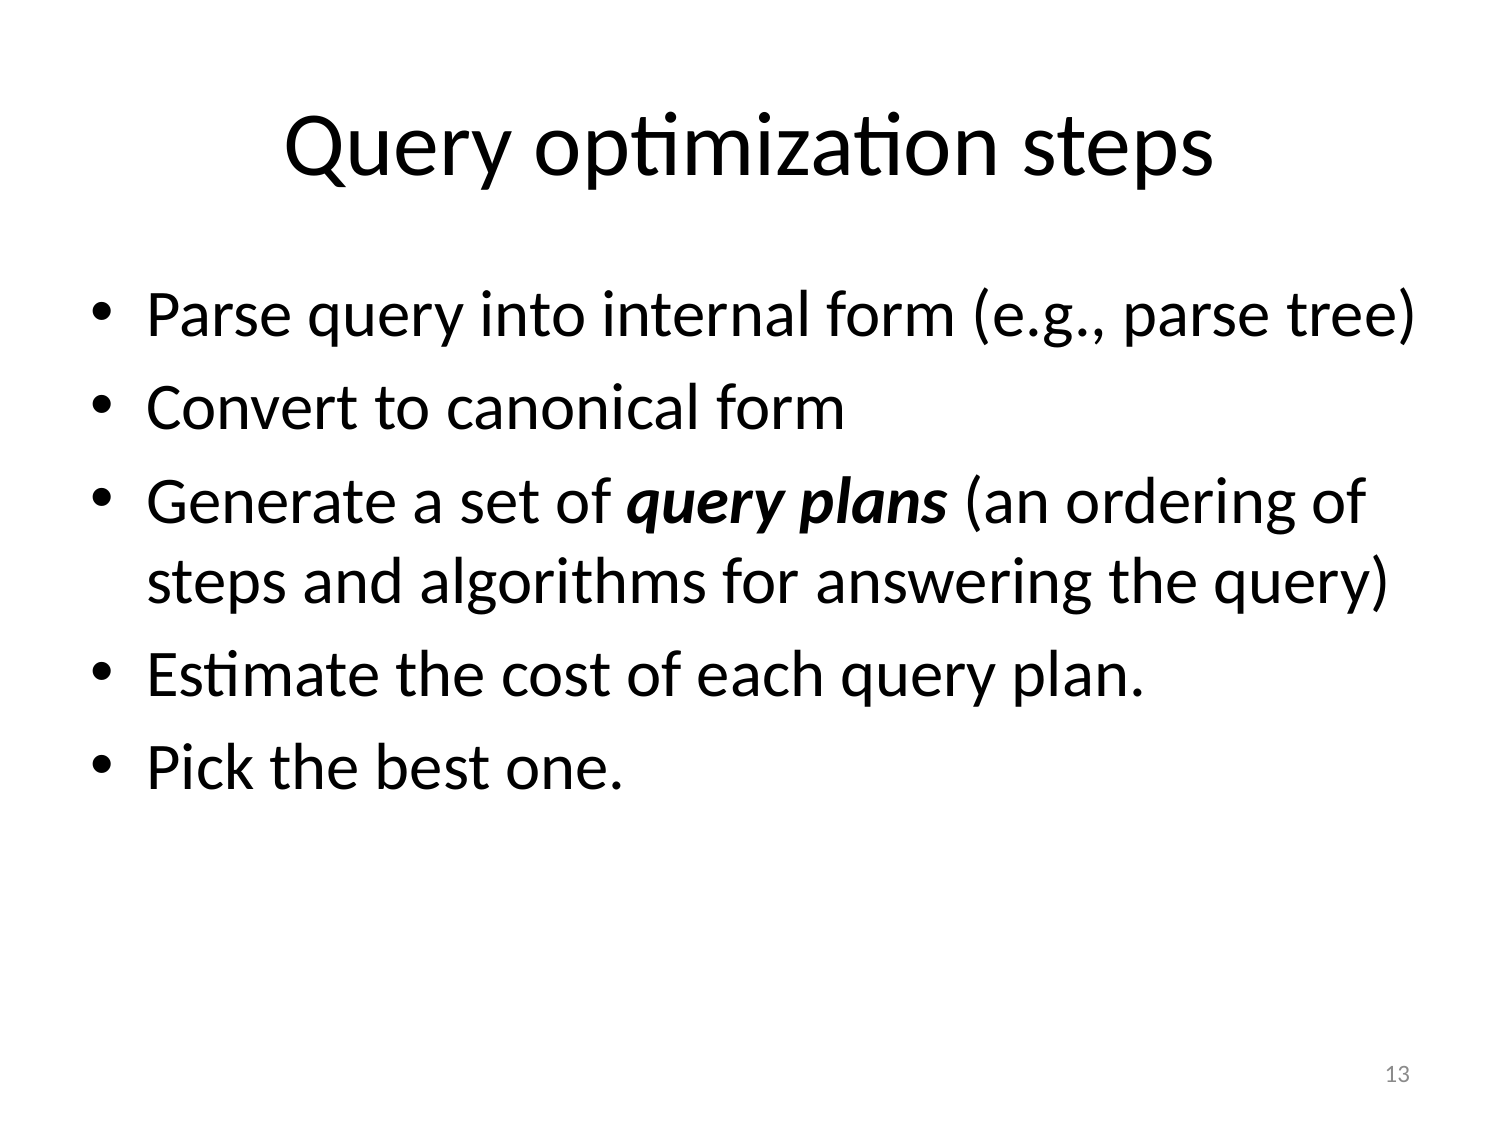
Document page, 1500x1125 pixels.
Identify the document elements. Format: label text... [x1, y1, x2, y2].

title Query optimization steps [75, 45, 1425, 233]
slide_number 13 [1074, 1042, 1425, 1103]
list Parse query into internal form (e.g., parse tree) Convert to canonical form Generate a set of query plans (an ordering of steps and algorithms for answering the query) Estimate the cost of each query plan. Pick the best one. [75, 262, 1460, 1005]
